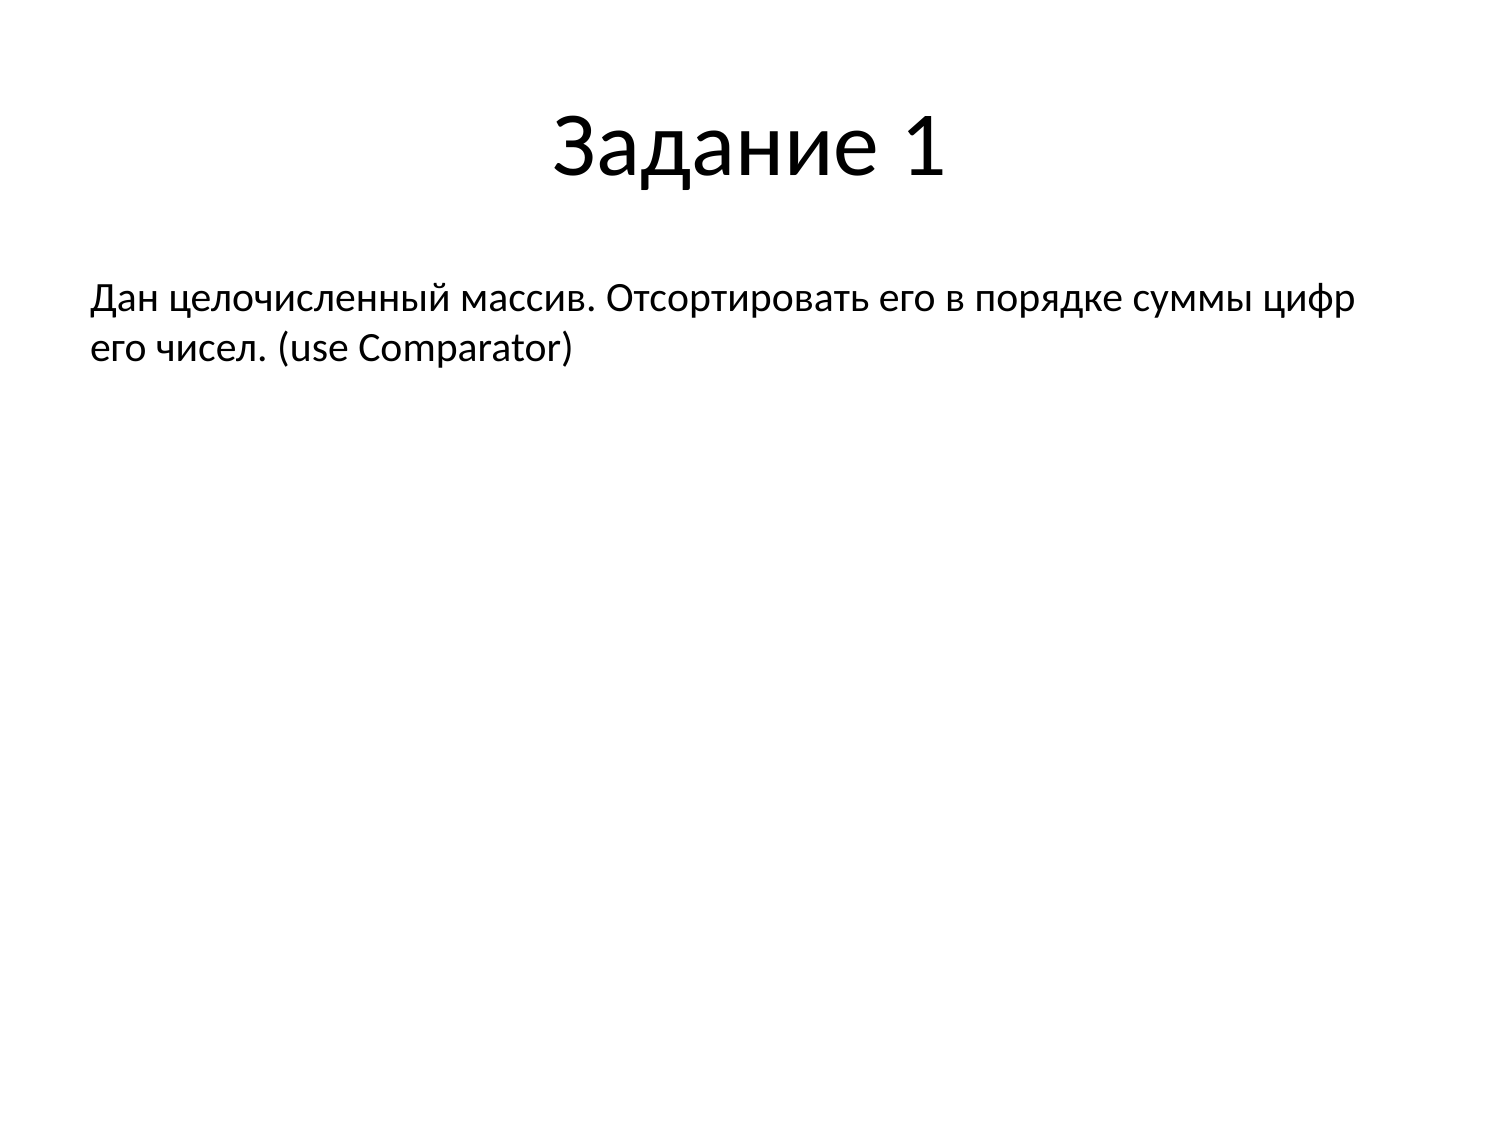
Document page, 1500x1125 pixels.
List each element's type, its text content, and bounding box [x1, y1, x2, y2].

title Задание 1 [75, 45, 1425, 233]
list Дан целочисленный массив. Отсортировать его в порядке суммы цифр его чисел. (use Comparator) [75, 262, 1425, 1005]
